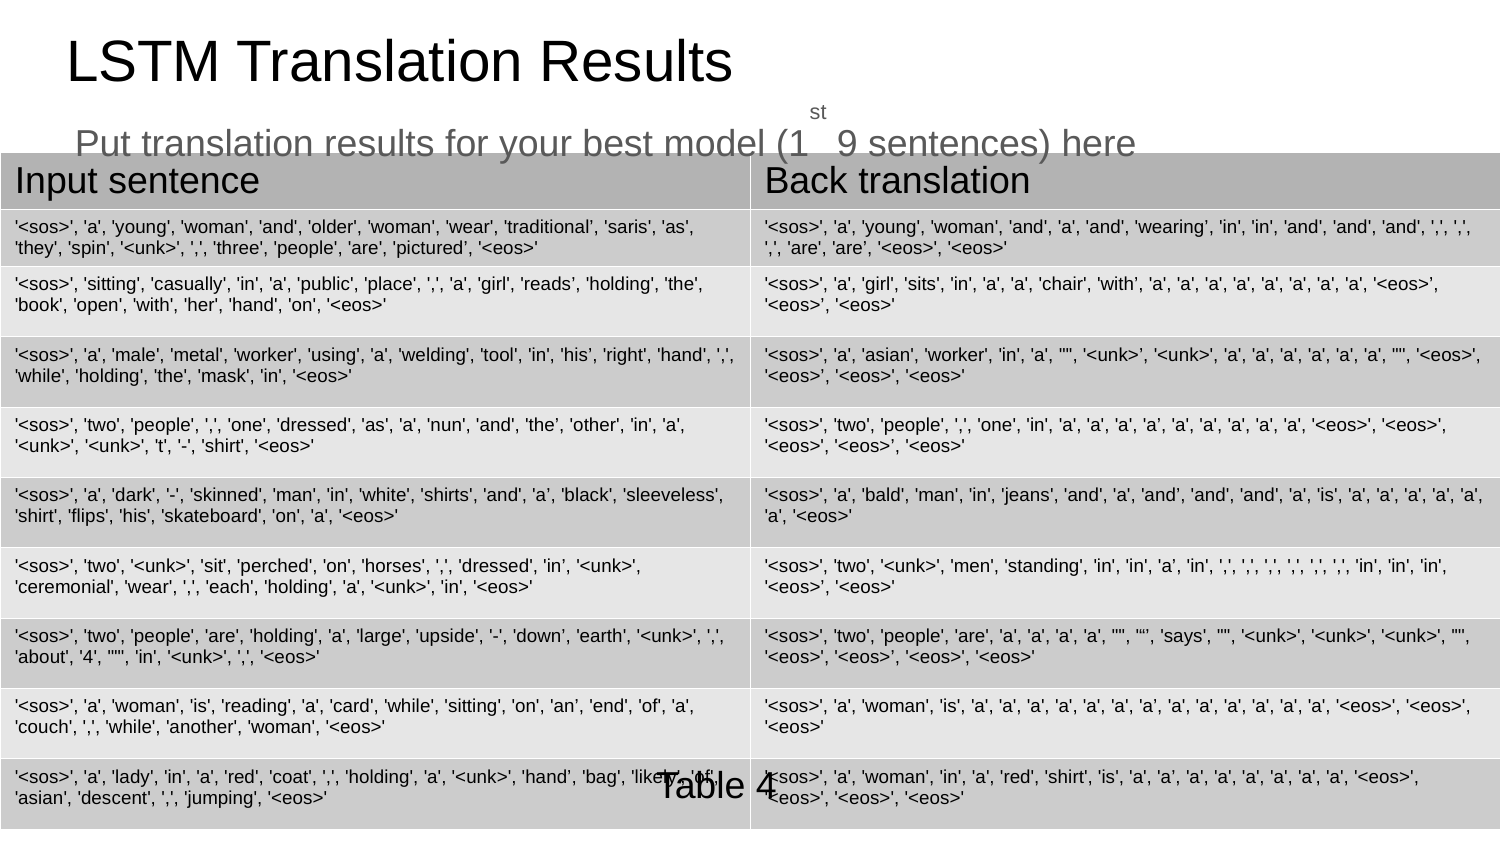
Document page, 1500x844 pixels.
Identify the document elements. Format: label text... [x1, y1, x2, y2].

table_cell '<sos>', 'two', '<unk>', 'sit', 'perched', 'on', 'horses', ',', 'dressed', 'in’, '<unk>', 'ceremonial', 'wear', ',', 'each', 'holding', 'a', '<unk>', 'in', '<eos>' [1, 548, 750, 618]
table_cell '<sos>', 'a', 'woman', 'in', 'a', 'red', 'shirt', 'is', 'a', 'a’, 'a', 'a', 'a', 'a', 'a', 'a', '<eos>', '<eos>', '<eos>', '<eos>' [751, 759, 1500, 829]
table_cell '<sos>', 'a', 'dark', '-', 'skinned', 'man', 'in', 'white', 'shirts', 'and', 'a’, 'black', 'sleeveless', 'shirt', 'flips', 'his', 'skateboard', 'on', 'a', '<eos>' [1, 478, 750, 547]
table_cell '<sos>', 'a', 'lady', 'in', 'a', 'red', 'coat', ',', 'holding', 'a', '<unk>', 'hand’, 'bag', 'likely', 'of', 'asian', 'descent', ',', 'jumping', '<eos>' [1, 759, 750, 829]
table_header Input sentence [1, 153, 750, 209]
table_cell '<sos>', 'sitting', 'casually', 'in', 'a', 'public', 'place', ',', 'a', 'girl', 'reads’, 'holding', 'the', 'book', 'open', 'with', 'her', 'hand', 'on', '<eos>' [1, 267, 750, 336]
text_box Put translation results for your best model (1st 9 sentences) here [60, 90, 1254, 189]
table_cell '<sos>', 'a', 'young', 'woman', 'and', 'older', 'woman', 'wear', 'traditional’, 'saris', 'as', 'they', 'spin', '<unk>', ',', 'three', 'people', 'are', 'pictured’, '<eos>' [1, 210, 750, 266]
text_box LSTM Translation Results [51, 7, 1449, 102]
table_cell '<sos>', 'a', 'girl', 'sits', 'in', 'a', 'a', 'chair', 'with’, 'a', 'a', 'a', 'a', 'a', 'a', 'a', 'a', '<eos>’, '<eos>’, '<eos>' [751, 267, 1500, 336]
table_cell '<sos>', 'a', 'bald', 'man', 'in', 'jeans', 'and', 'a', 'and’, 'and', 'and', 'a', 'is', 'a', 'a', 'a', 'a', 'a', 'a', '<eos>' [751, 478, 1500, 547]
table_cell '<sos>', 'two', 'people', ',', 'one', 'dressed', 'as', 'a', 'nun', 'and', 'the’, 'other', 'in', 'a', '<unk>', '<unk>', 't', '-', 'shirt', '<eos>' [1, 408, 750, 477]
table_cell '<sos>', 'a', 'woman', 'is', 'a', 'a', 'a', 'a', 'a', 'a', 'a’, 'a', 'a', 'a', 'a', 'a', 'a', '<eos>', '<eos>', '<eos>' [751, 689, 1500, 758]
table_cell '<sos>', 'two', '<unk>', 'men', 'standing', 'in', 'in', 'a’, 'in', ',', ',', ',', ',', ',', ',', 'in', 'in', 'in', '<eos>’, '<eos>' [751, 548, 1500, 618]
table_cell '<sos>', 'a', 'male', 'metal', 'worker', 'using', 'a', 'welding', 'tool', 'in', 'his’, 'right', 'hand', ',', 'while', 'holding', 'the', 'mask', 'in', '<eos>' [1, 337, 750, 407]
table_cell '<sos>', 'a', 'young', 'woman', 'and', 'a', 'and', 'wearing’, 'in', 'in', 'and', 'and', 'and', ',', ',', ',', 'are', 'are’, '<eos>', '<eos>' [751, 210, 1500, 266]
table_cell '<sos>', 'a', 'asian', 'worker', 'in', 'a', '"', '<unk>’, '<unk>', 'a', 'a', 'a', 'a', 'a', 'a', '"', '<eos>', '<eos>’, '<eos>', '<eos>' [751, 337, 1500, 407]
table_cell '<sos>', 'two', 'people', 'are', 'holding', 'a', 'large', 'upside', '-', 'down’, 'earth', '<unk>', ',', 'about', '4', "'", 'in', '<unk>', ',', '<eos>' [1, 619, 750, 688]
text_box Table 4 [641, 753, 806, 813]
table_cell '<sos>', 'a', 'woman', 'is', 'reading', 'a', 'card', 'while', 'sitting', 'on', 'an’, 'end', 'of', 'a', 'couch', ',', 'while', 'another', 'woman', '<eos>' [1, 689, 750, 758]
table_cell '<sos>', 'two', 'people', ',', 'one', 'in', 'a', 'a', 'a', 'a’, 'a', 'a', 'a', 'a', 'a', '<eos>', '<eos>', '<eos>', '<eos>’, '<eos>' [751, 408, 1500, 477]
table_cell '<sos>', 'two', 'people', 'are', 'a', 'a', 'a', 'a', '"', '“’, 'says', '"', '<unk>', '<unk>', '<unk>', '"', '<eos>', '<eos>’, '<eos>', '<eos>' [751, 619, 1500, 688]
table_header Back translation [751, 153, 1500, 209]
